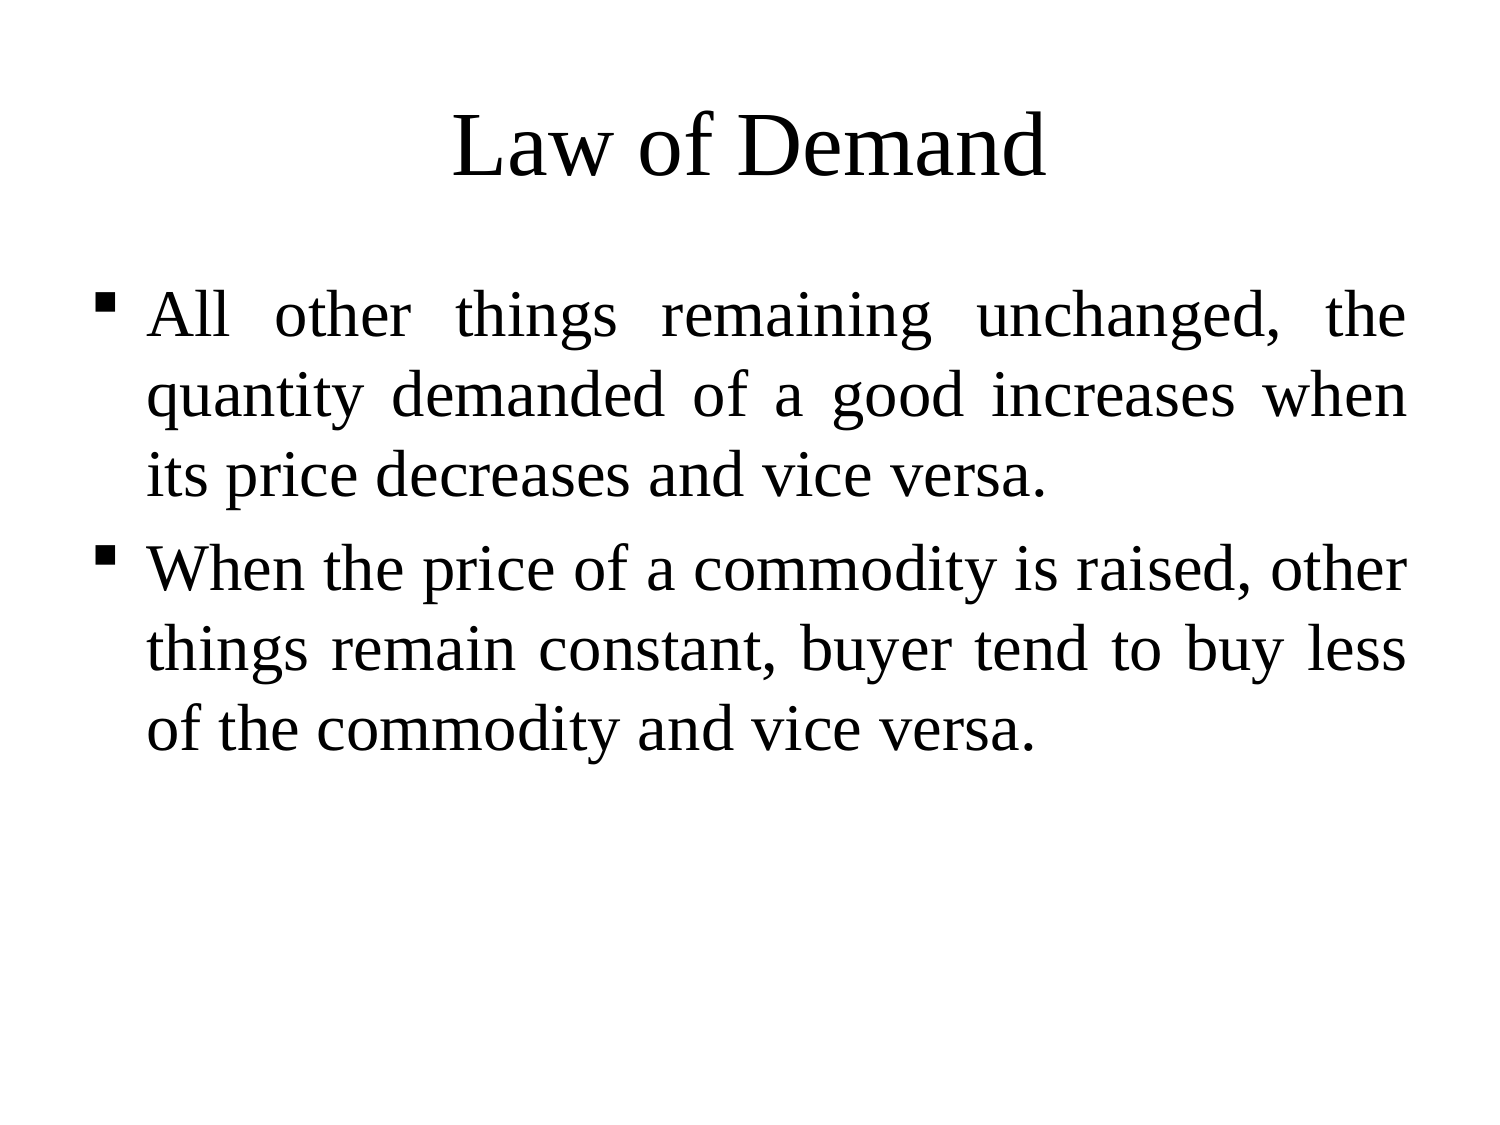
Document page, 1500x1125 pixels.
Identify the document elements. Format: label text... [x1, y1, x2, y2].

list All other things remaining unchanged, the quantity demanded of a good increases when its price decreases and vice versa. When the price of a commodity is raised, other things remain constant, buyer tend to buy less of the commodity and vice versa. [75, 262, 1425, 1005]
title Law of Demand [75, 45, 1425, 233]
